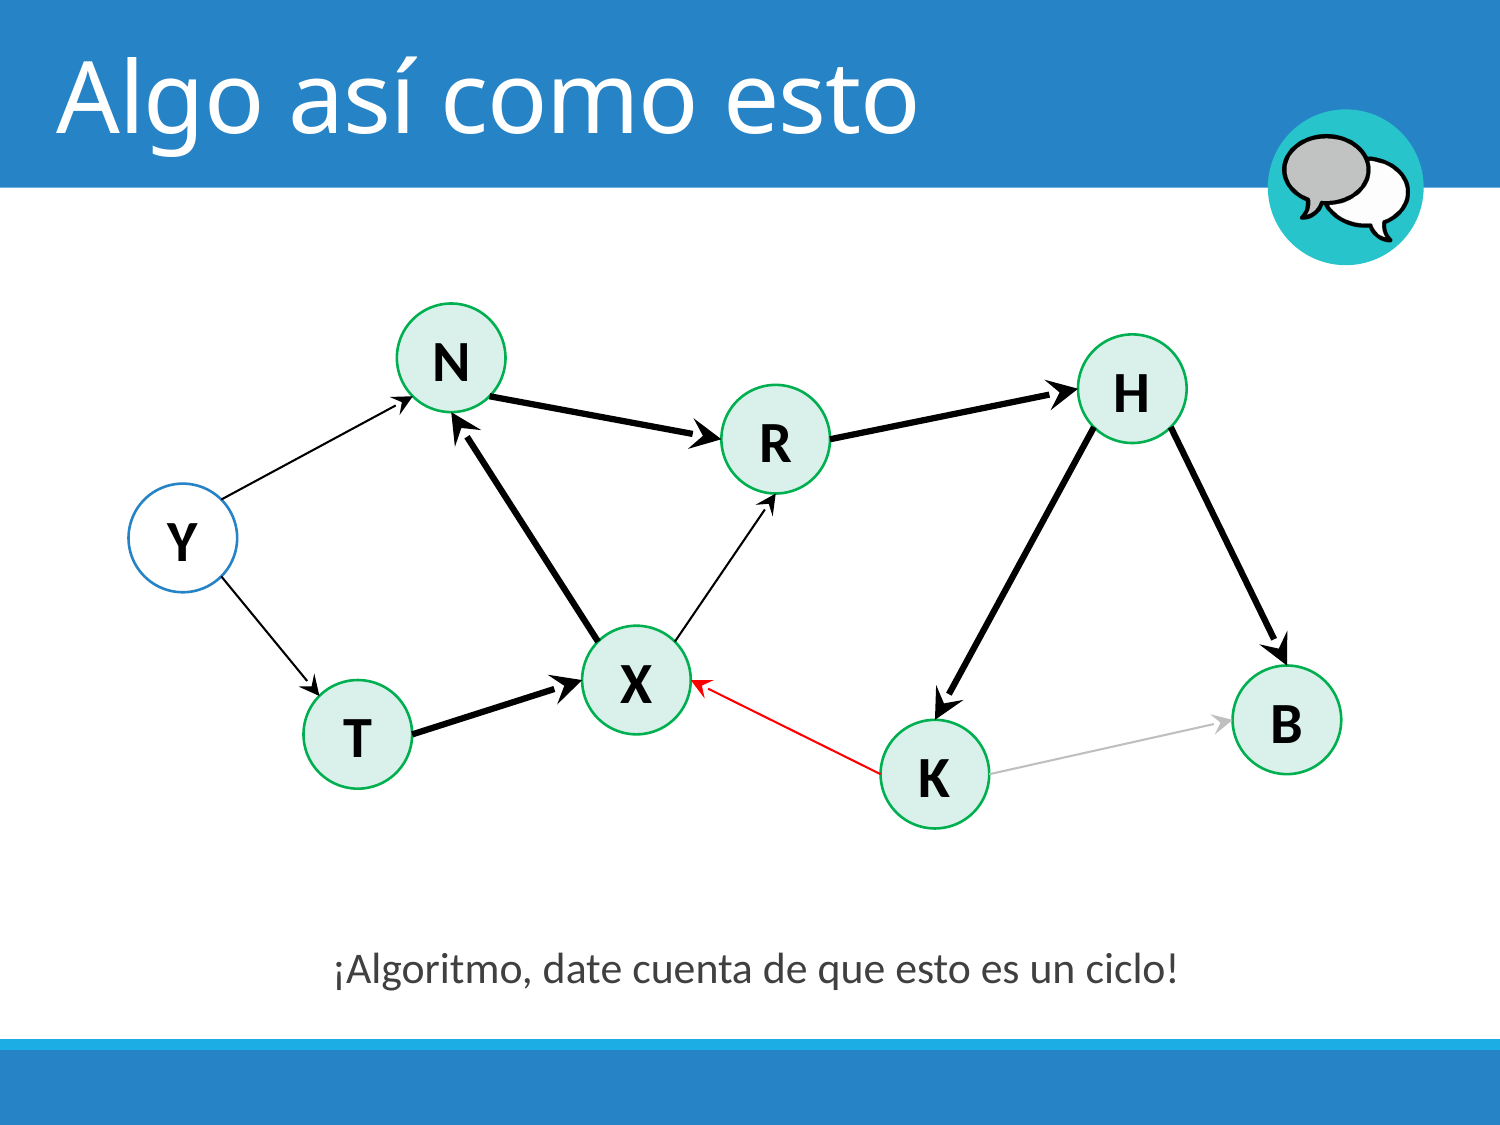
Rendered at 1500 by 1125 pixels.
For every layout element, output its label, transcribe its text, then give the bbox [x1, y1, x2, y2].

text_box T [302, 678, 414, 790]
text_box R [720, 383, 831, 495]
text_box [1170, 426, 1288, 666]
title Algo así como esto [41, 0, 1459, 188]
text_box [988, 719, 1234, 775]
picture [1282, 188, 1410, 252]
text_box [411, 679, 583, 735]
text_box H [1076, 333, 1188, 445]
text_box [674, 493, 777, 643]
text_box X [580, 624, 692, 736]
text_box B [1231, 665, 1343, 776]
list ¡Algoritmo, date cuenta de que esto es un ciclo! [41, 906, 1459, 1001]
text_box Y [127, 482, 239, 594]
text_box N [395, 302, 507, 414]
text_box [220, 395, 414, 501]
text_box K [879, 718, 990, 830]
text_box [829, 388, 1079, 440]
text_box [489, 395, 722, 440]
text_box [690, 679, 882, 775]
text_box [450, 411, 599, 643]
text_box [934, 426, 1095, 721]
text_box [220, 575, 320, 697]
